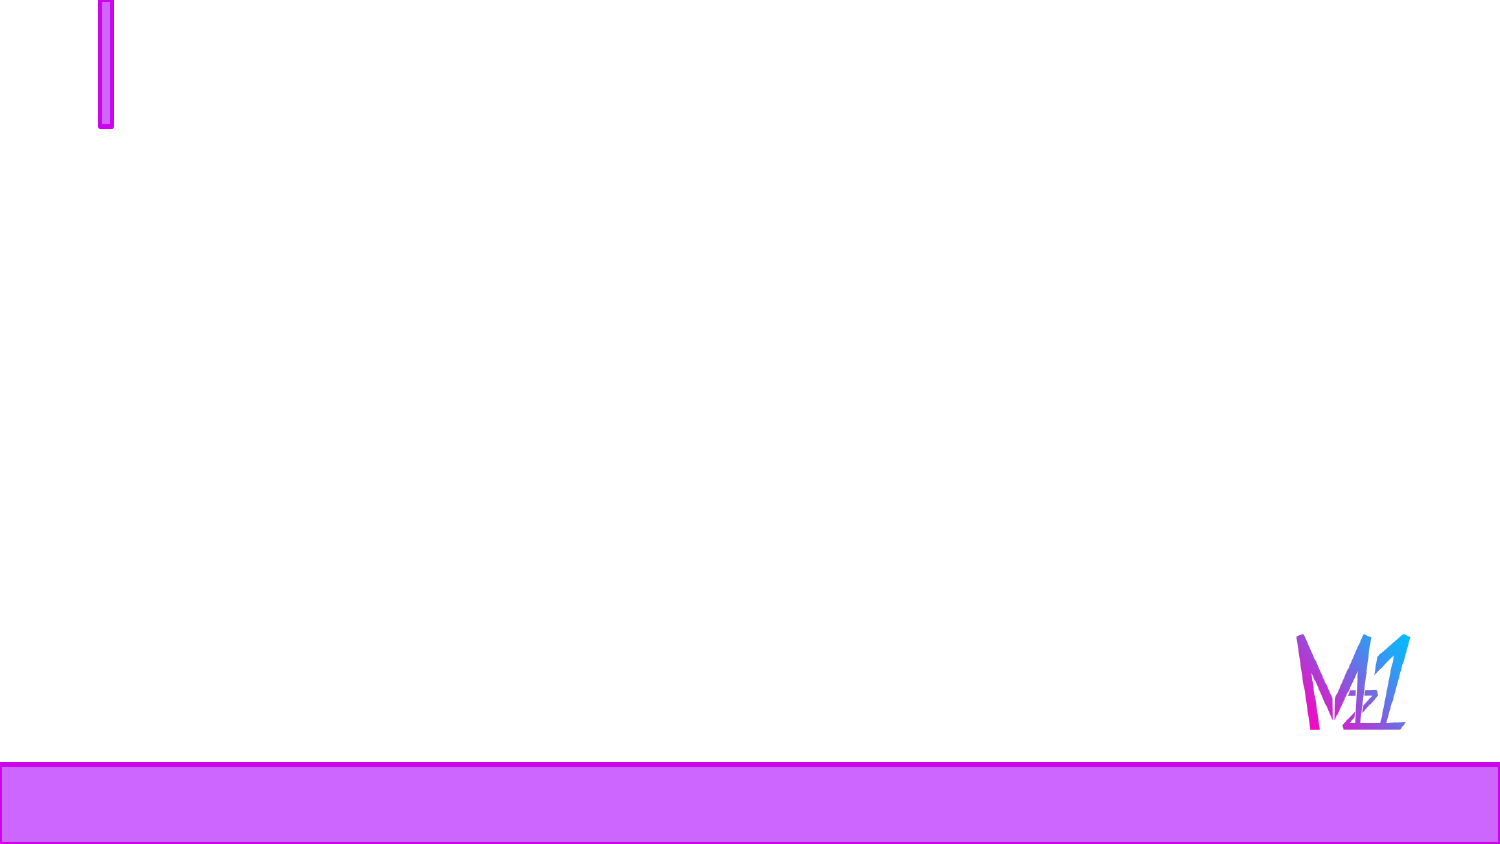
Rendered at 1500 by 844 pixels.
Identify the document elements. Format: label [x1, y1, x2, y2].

picture [1281, 610, 1424, 753]
